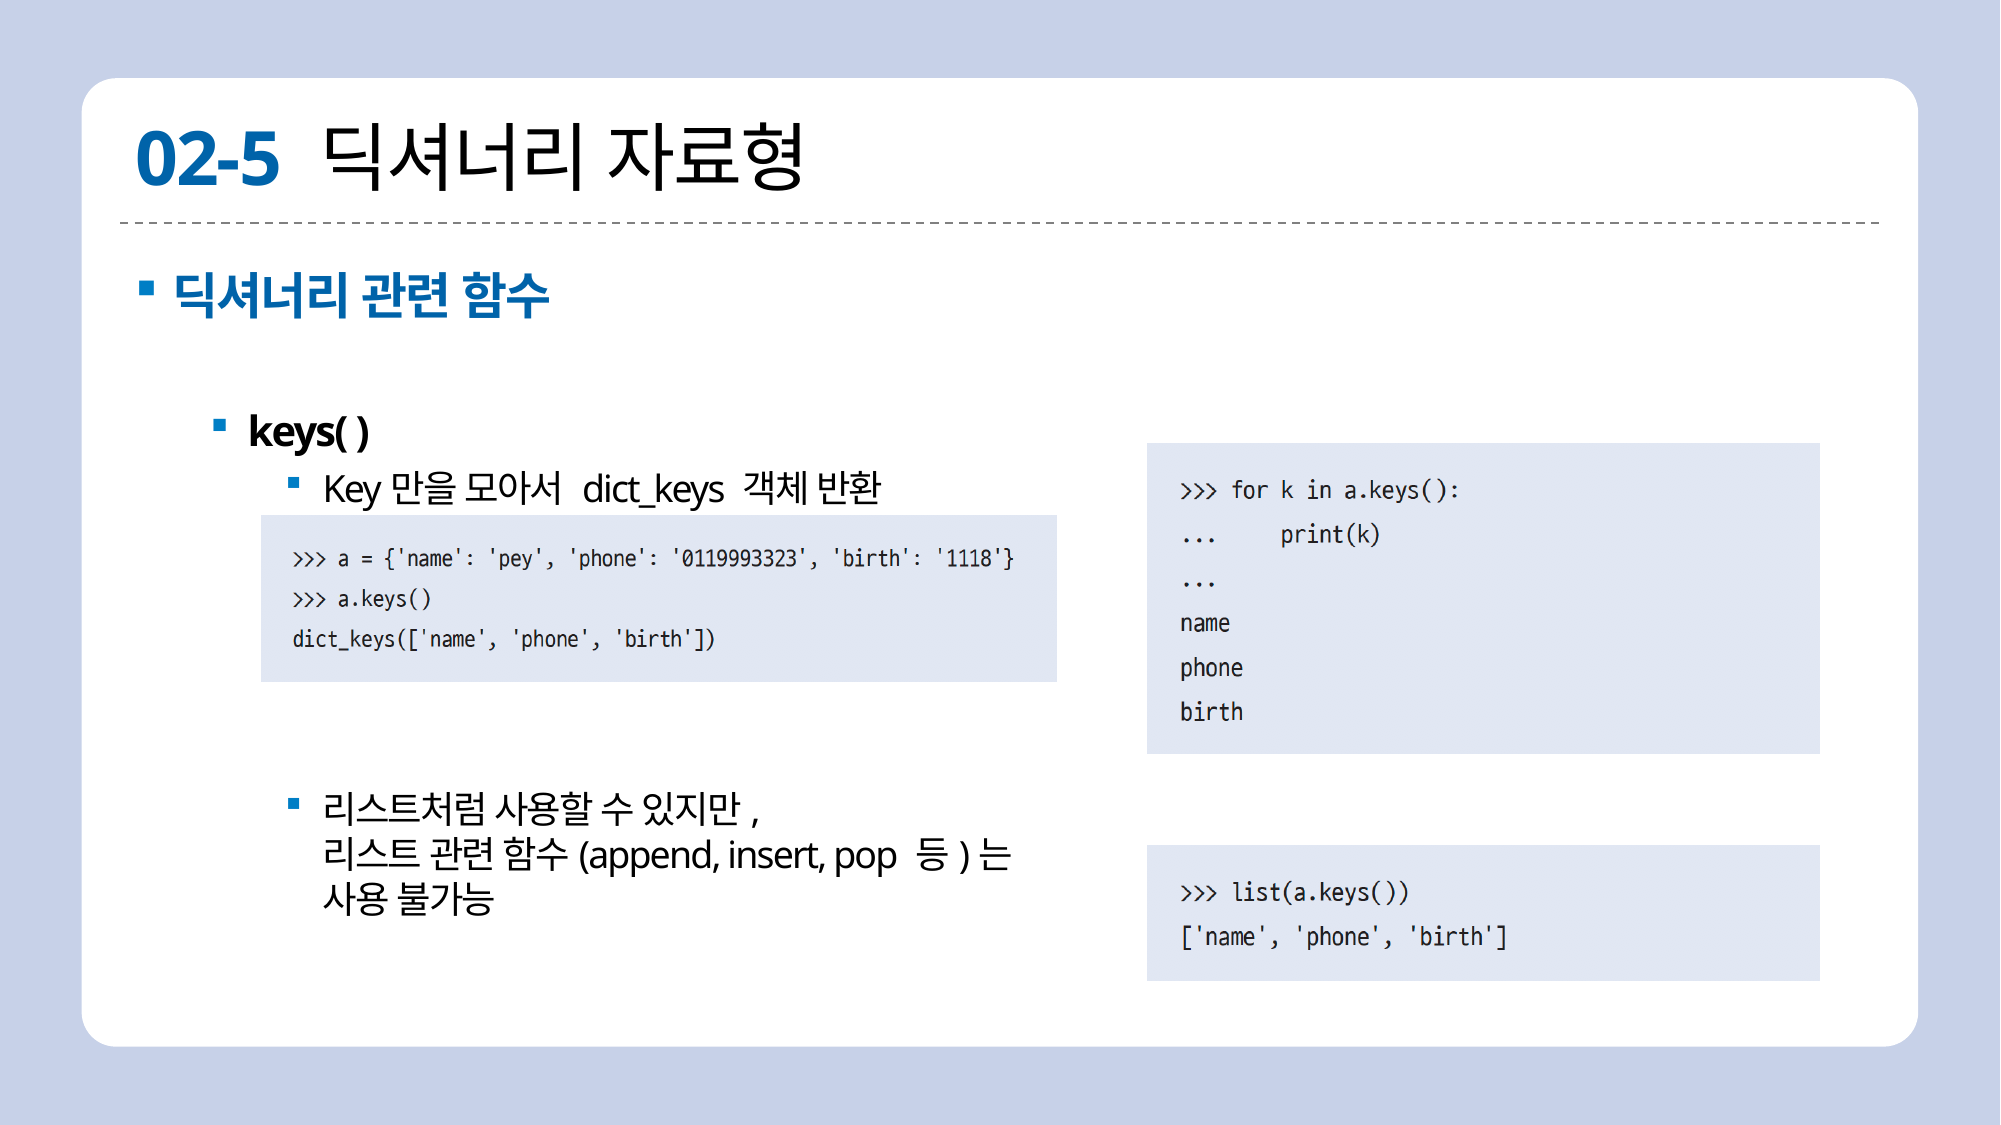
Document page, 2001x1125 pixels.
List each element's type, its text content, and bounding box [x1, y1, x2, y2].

title 02-5 딕셔너리 자료형 [120, 109, 1880, 209]
list dict_keys 객체를 리스트로 변환하는 방법 [999, 257, 1880, 1009]
list 딕셔너리 관련 함수 keys( ) Key만을 모아서 dict_keys 객체 반환 리스트처럼 사용할 수 있지만, 리스트 관련 함수(append, insert, pop 등)는 사용 불가능 [120, 257, 999, 1009]
picture [1147, 443, 1820, 754]
picture [261, 514, 1057, 682]
picture [1147, 845, 1820, 981]
